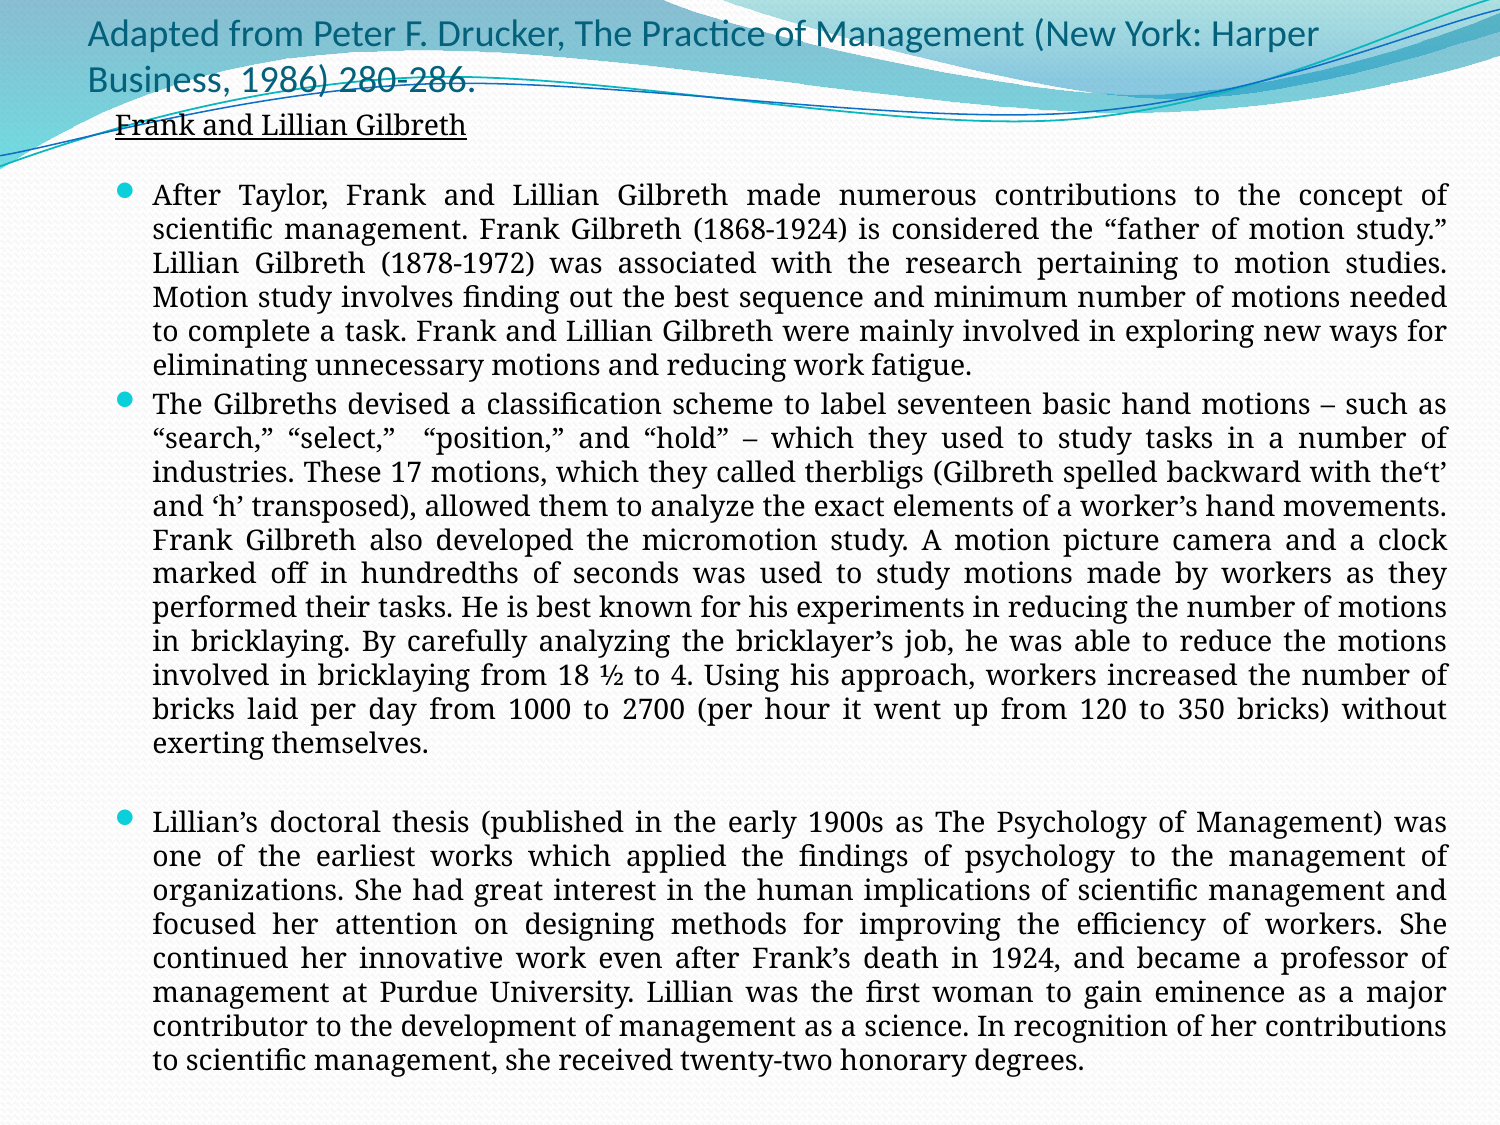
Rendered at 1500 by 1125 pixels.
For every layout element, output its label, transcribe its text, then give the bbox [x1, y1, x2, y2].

list Frank and Lillian Gilbreth After Taylor, Frank and Lillian Gilbreth made numerous contributions to the concept of scientific management. Frank Gilbreth (1868-1924) is considered the “father of motion study.” Lillian Gilbreth (1878-1972) was associated with the research pertaining to motion studies. Motion study involves finding out the best sequence and minimum number of motions needed to complete a task. Frank and Lillian Gilbreth were mainly involved in exploring new ways for eliminating unnecessary motions and reducing work fatigue. The Gilbreths devised a classification scheme to label seventeen basic hand motions – such as “search,” “select,” “position,” and “hold” – which they used to study tasks in a number of industries. These 17 motions, which they called therbligs (Gilbreth spelled backward with the‘t’ and ‘h’ transposed), allowed them to analyze the exact elements of a worker’s hand movements. Frank Gilbreth also developed the micromotion study. A motion picture camera and a clock marked off in hundredths of seconds was used to study motions made by workers as they performed their tasks. He is best known for his experiments in reducing the number of motions in bricklaying. By carefully analyzing the bricklayer’s job, he was able to reduce the motions involved in bricklaying from 18 ½ to 4. Using his approach, workers increased the number of bricks laid per day from 1000 to 2700 (per hour it went up from 120 to 350 bricks) without exerting themselves. Lillian’s doctoral thesis (published in the early 1900s as The Psychology of Management) was one of the earliest works which applied the findings of psychology to the management of organizations. She had great interest in the human implications of scientific management and focused her attention on designing methods for improving the efficiency of workers. She continued her innovative work even after Frank’s death in 1924, and became a professor of management at Purdue University. Lillian was the first woman to gain eminence as a major contributor to the development of management as a science. In recognition of her contributions to scientific management, she received twenty-two honorary degrees. [99, 99, 1463, 1088]
title Adapted from Peter F. Drucker, The Practice of Management (New York: Harper Business, 1986) 280-286. [87, 0, 1438, 100]
